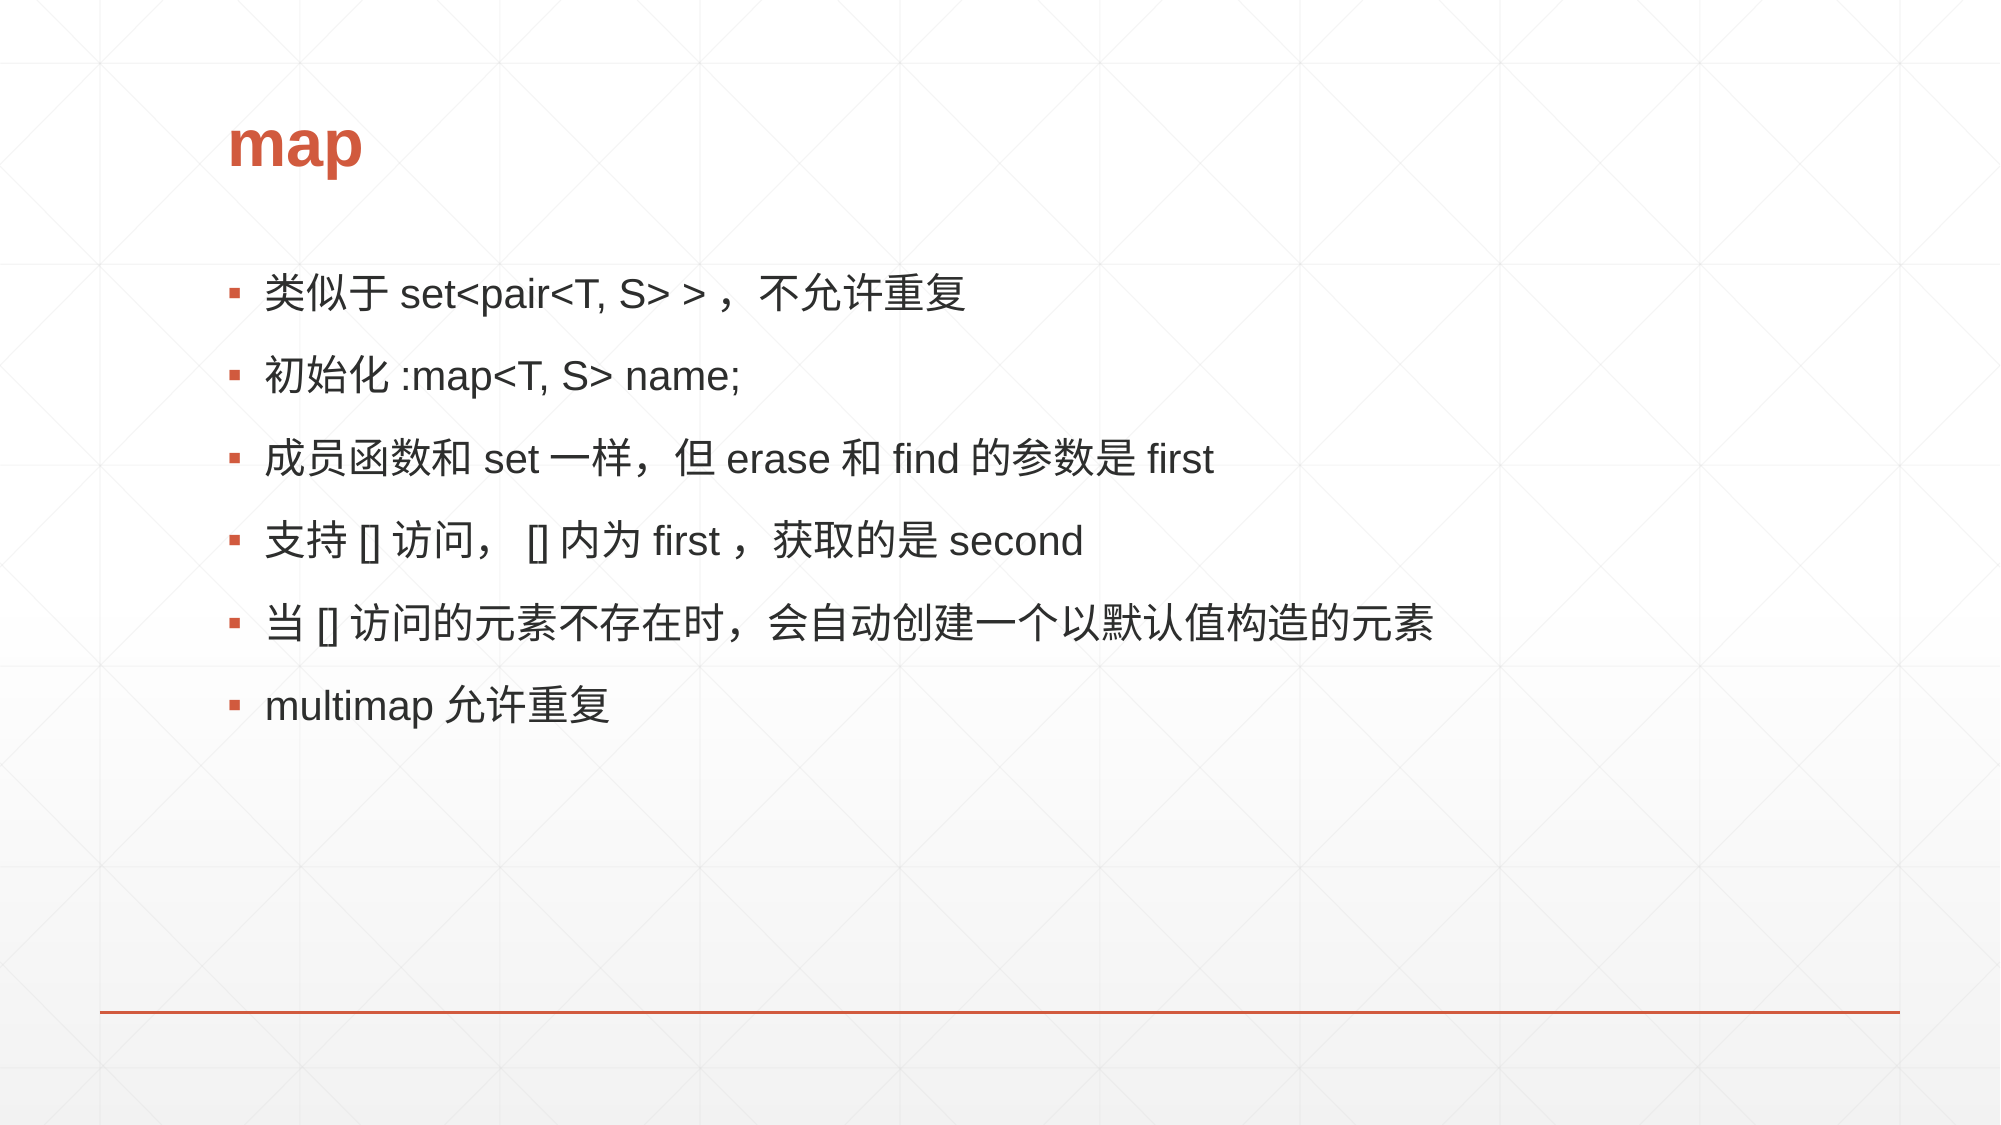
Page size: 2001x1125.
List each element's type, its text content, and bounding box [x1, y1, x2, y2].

title map [212, 82, 1788, 189]
list 类似于set<pair<T, S> >，不允许重复 初始化:map<T, S> name; 成员函数和set一样，但erase和find的参数是first 支持[]访问，[]内为first，获取的是second 当[]访问的元素不存在时，会自动创建一个以默认值构造的元素 multimap允许重复 [212, 264, 1788, 982]
